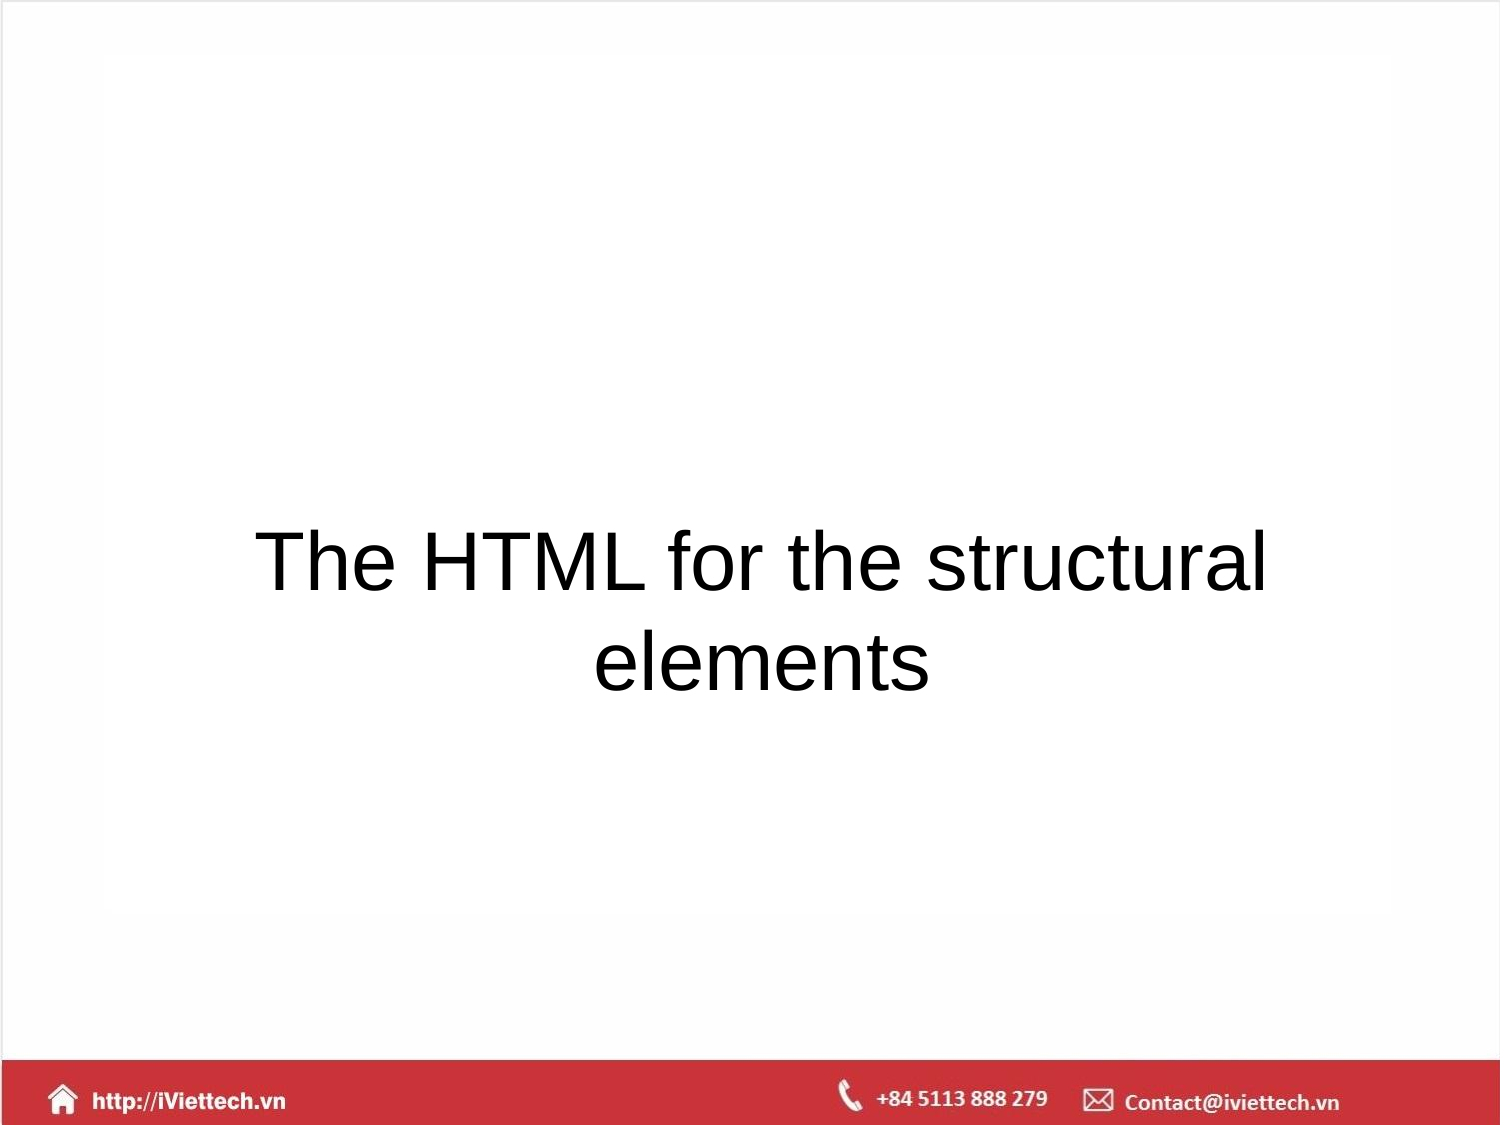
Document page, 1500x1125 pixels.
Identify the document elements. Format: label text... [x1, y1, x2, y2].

subtitle The HTML for the structural elements [162, 500, 1363, 688]
picture [0, 0, 1500, 1125]
